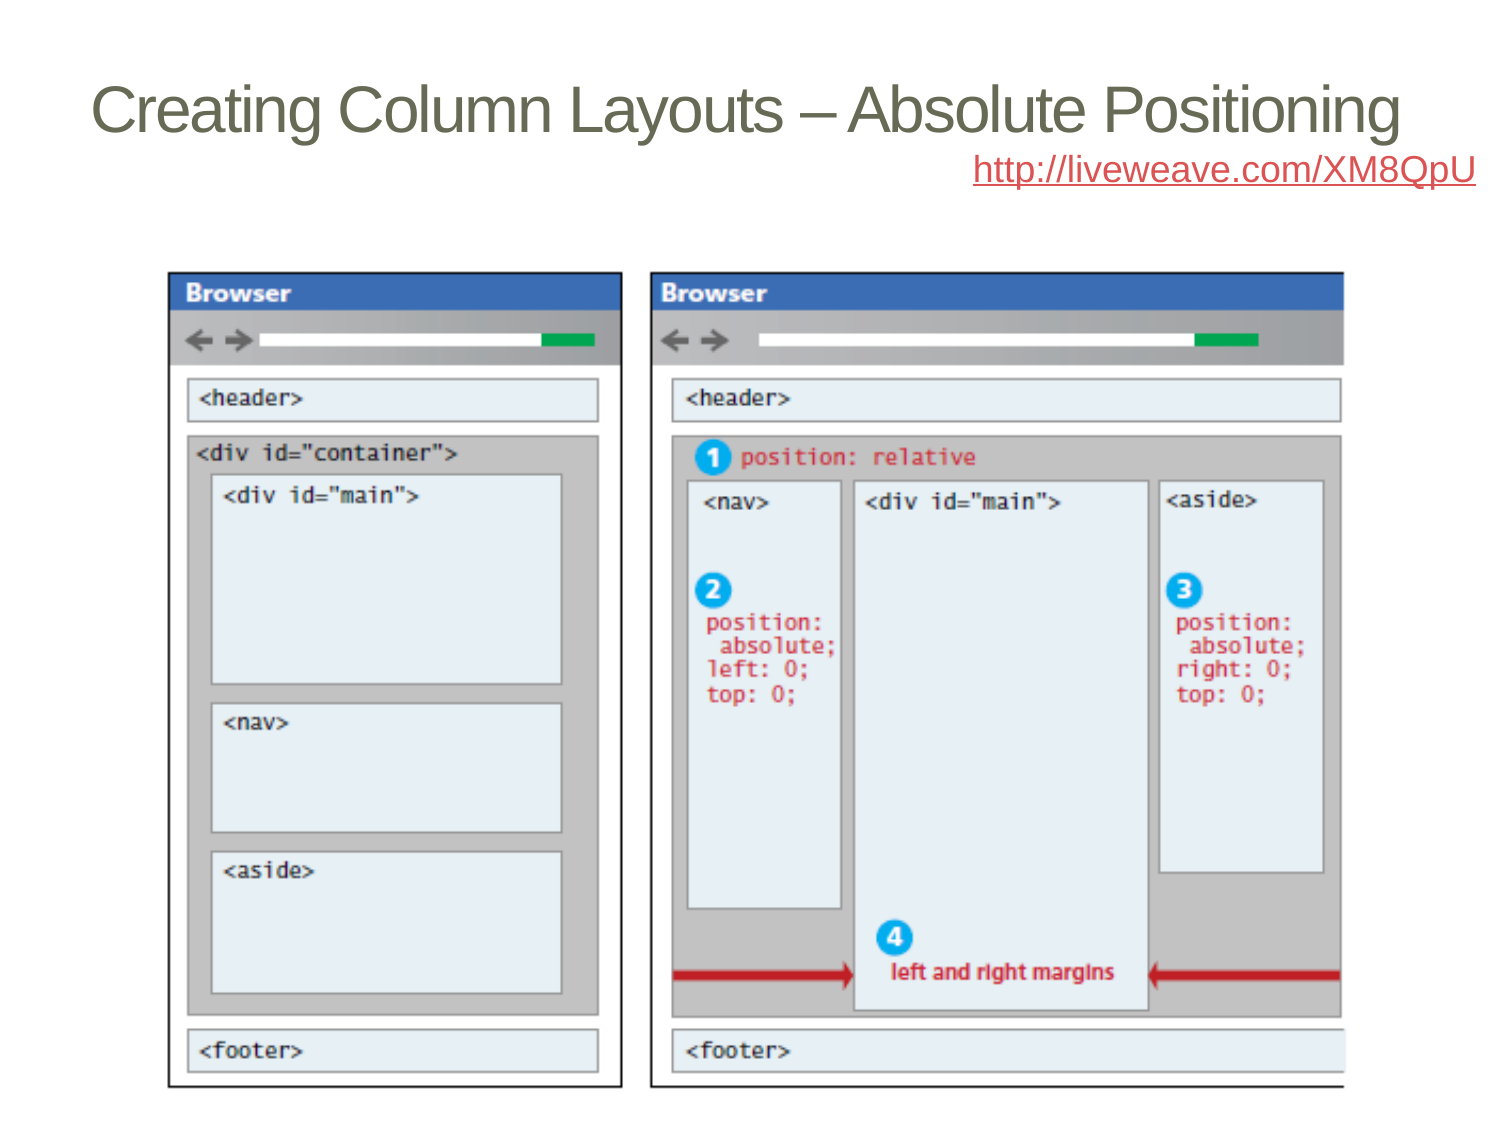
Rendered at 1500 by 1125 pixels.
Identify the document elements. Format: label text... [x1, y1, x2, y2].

picture [162, 262, 1351, 1097]
text_box http://liveweave.com/XM8QpU [958, 137, 1492, 243]
title Creating Column Layouts – Absolute Positioning [75, 24, 1425, 188]
